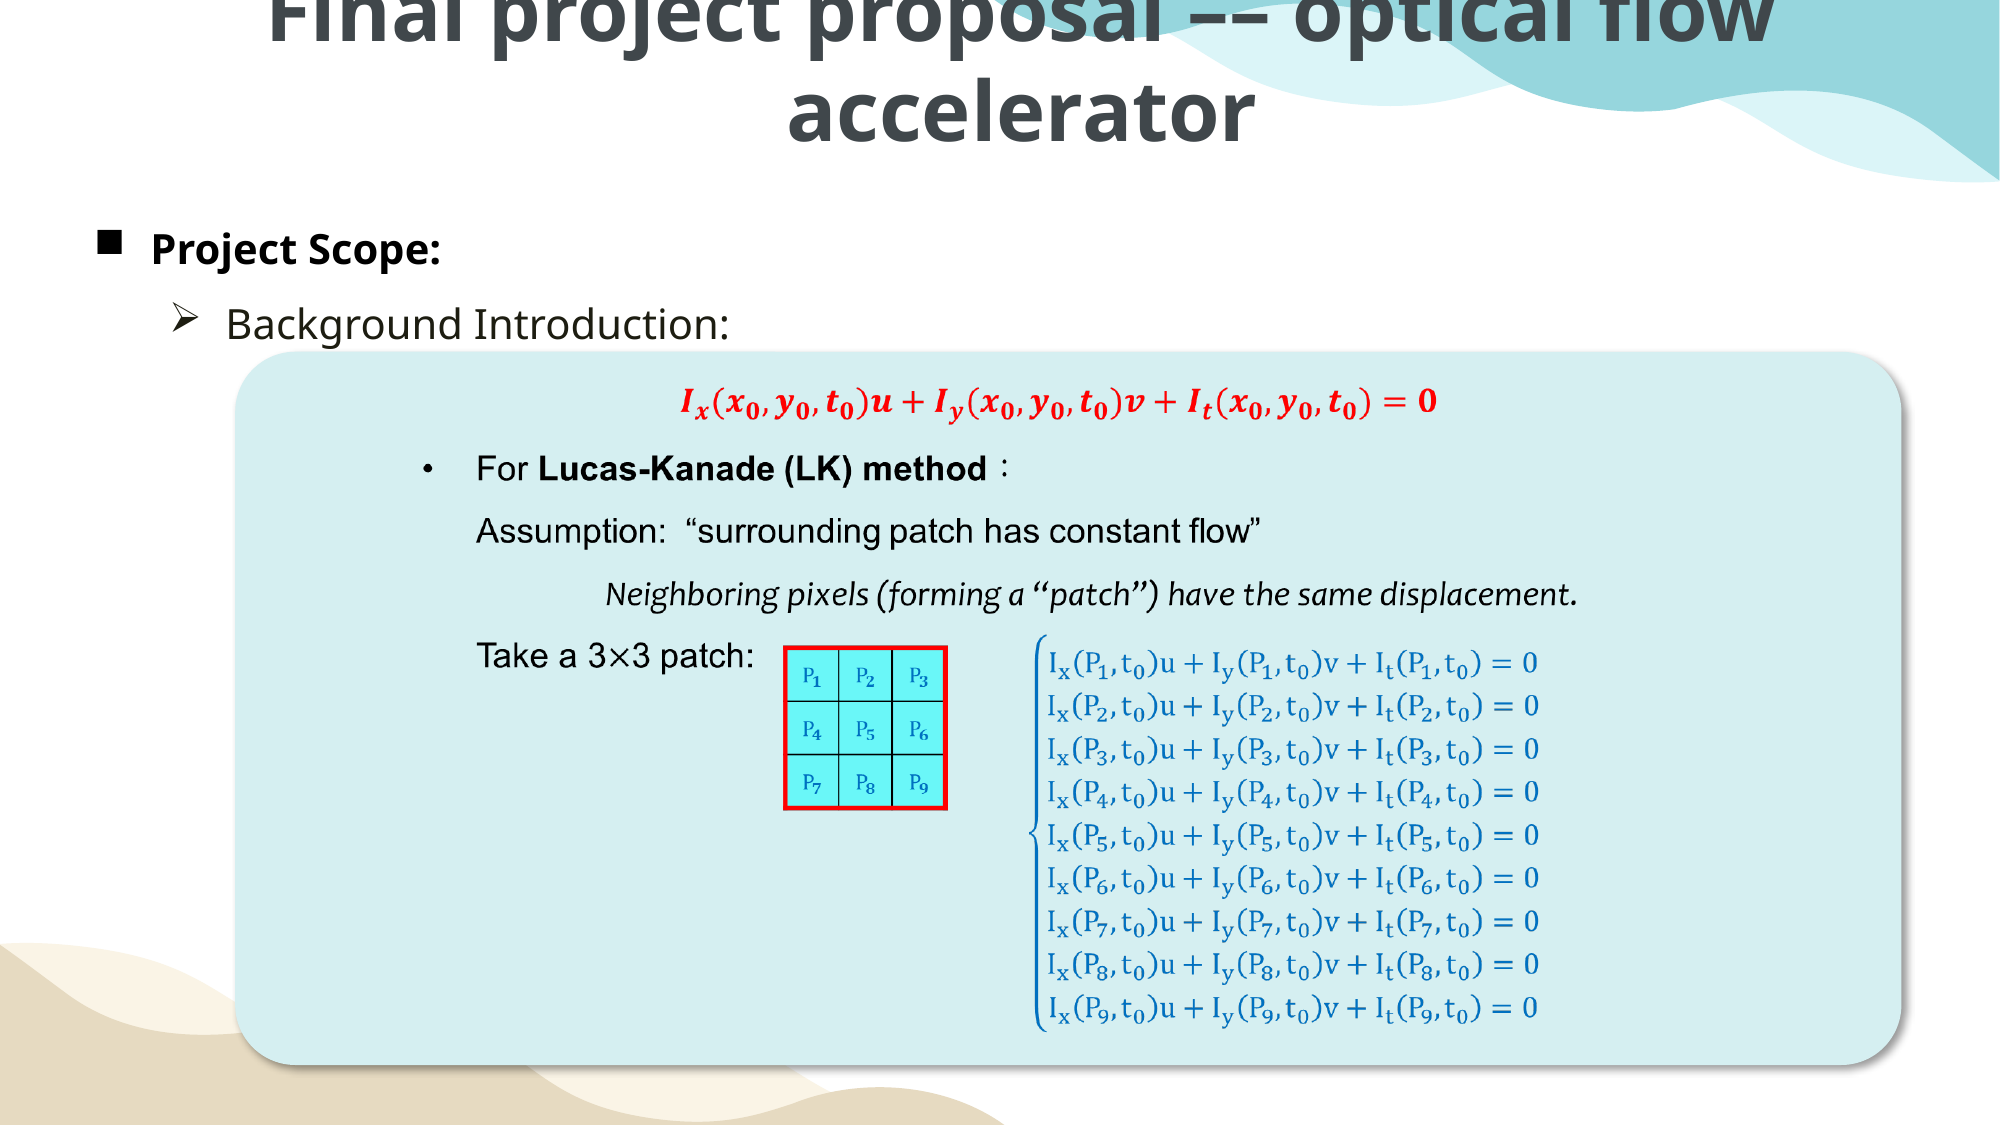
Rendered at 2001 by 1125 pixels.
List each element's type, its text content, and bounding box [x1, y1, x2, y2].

text_box Project Scope: Background Introduction: [79, 165, 1965, 356]
picture [402, 356, 1719, 1042]
text_box Final project proposal –– optical flow accelerator [155, 59, 1889, 179]
text_box [233, 356, 1904, 1068]
